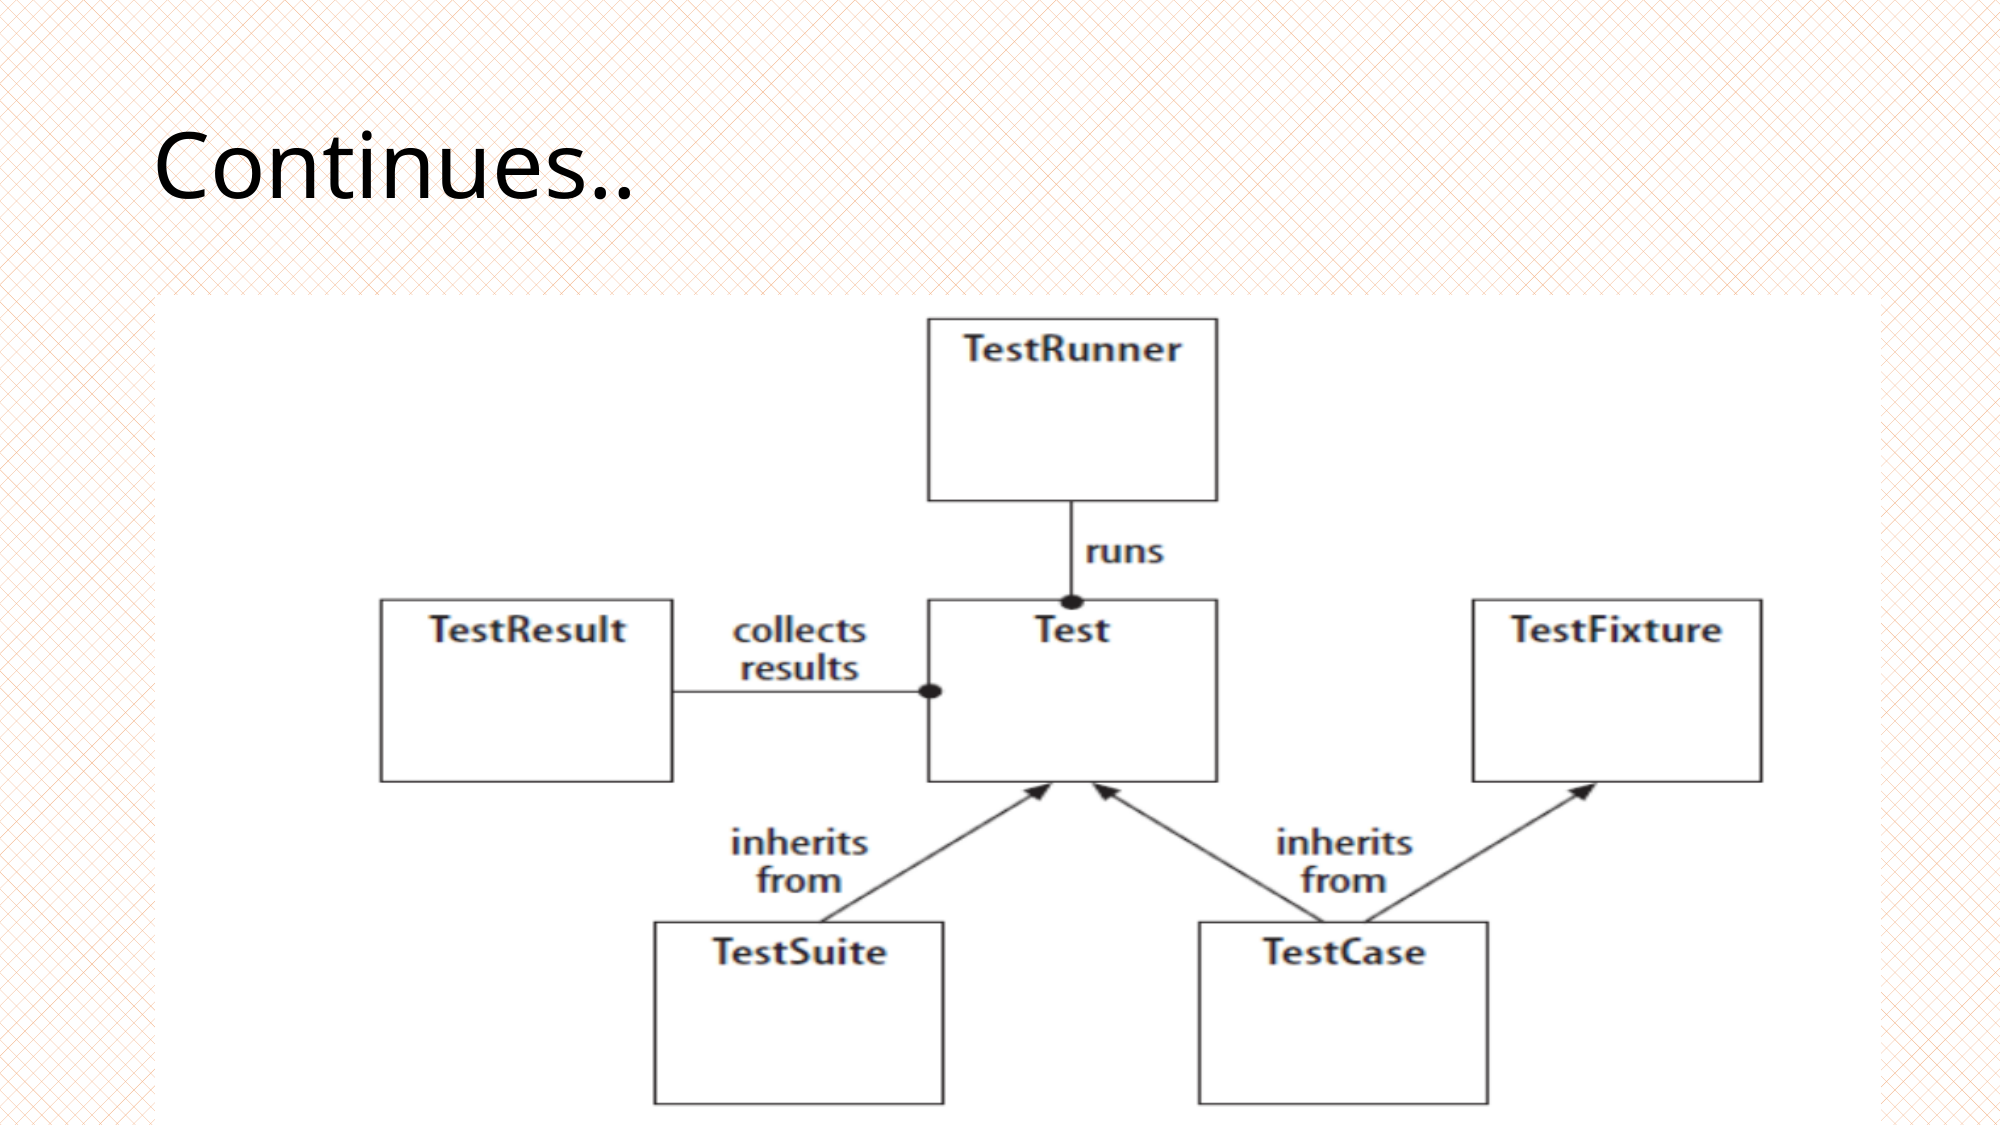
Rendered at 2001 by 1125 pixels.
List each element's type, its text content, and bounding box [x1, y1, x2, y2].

title Continues.. [137, 59, 1863, 278]
picture [154, 295, 1880, 1125]
